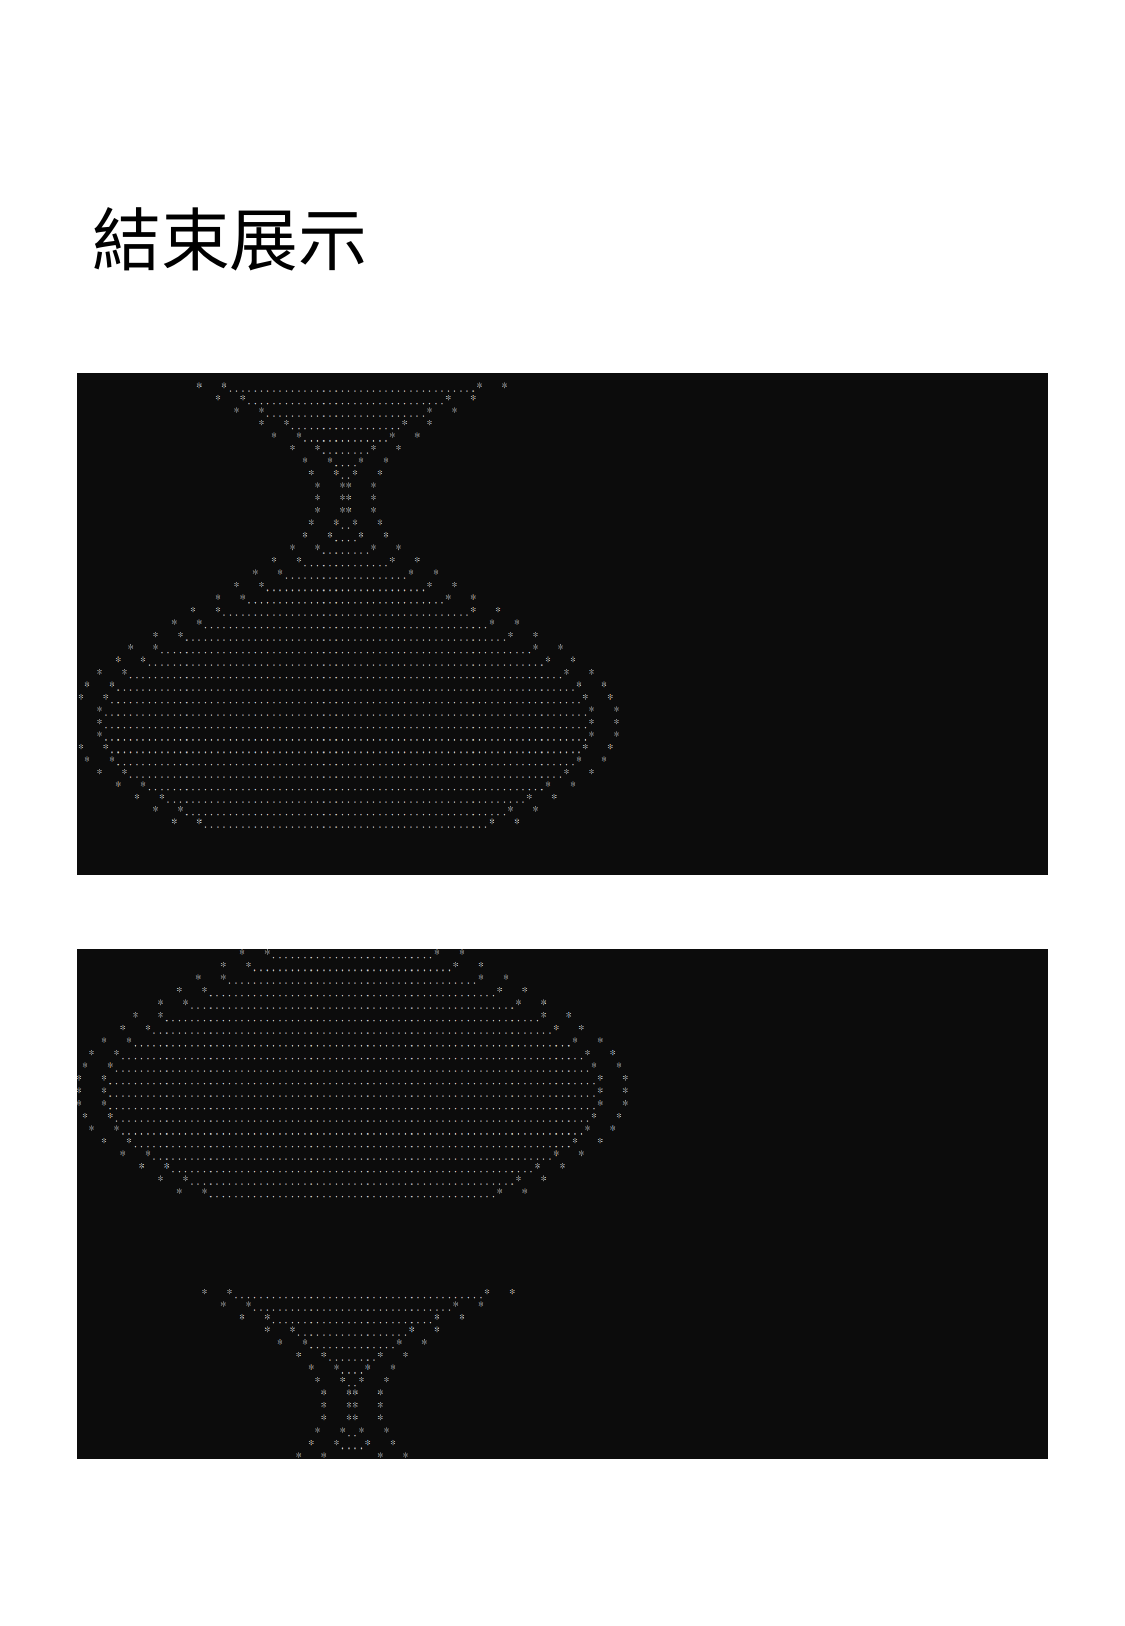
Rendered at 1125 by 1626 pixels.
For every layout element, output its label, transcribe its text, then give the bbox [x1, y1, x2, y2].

picture [77, 949, 1048, 1459]
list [77, 373, 1048, 875]
title 結束展示 [77, 86, 1048, 373]
